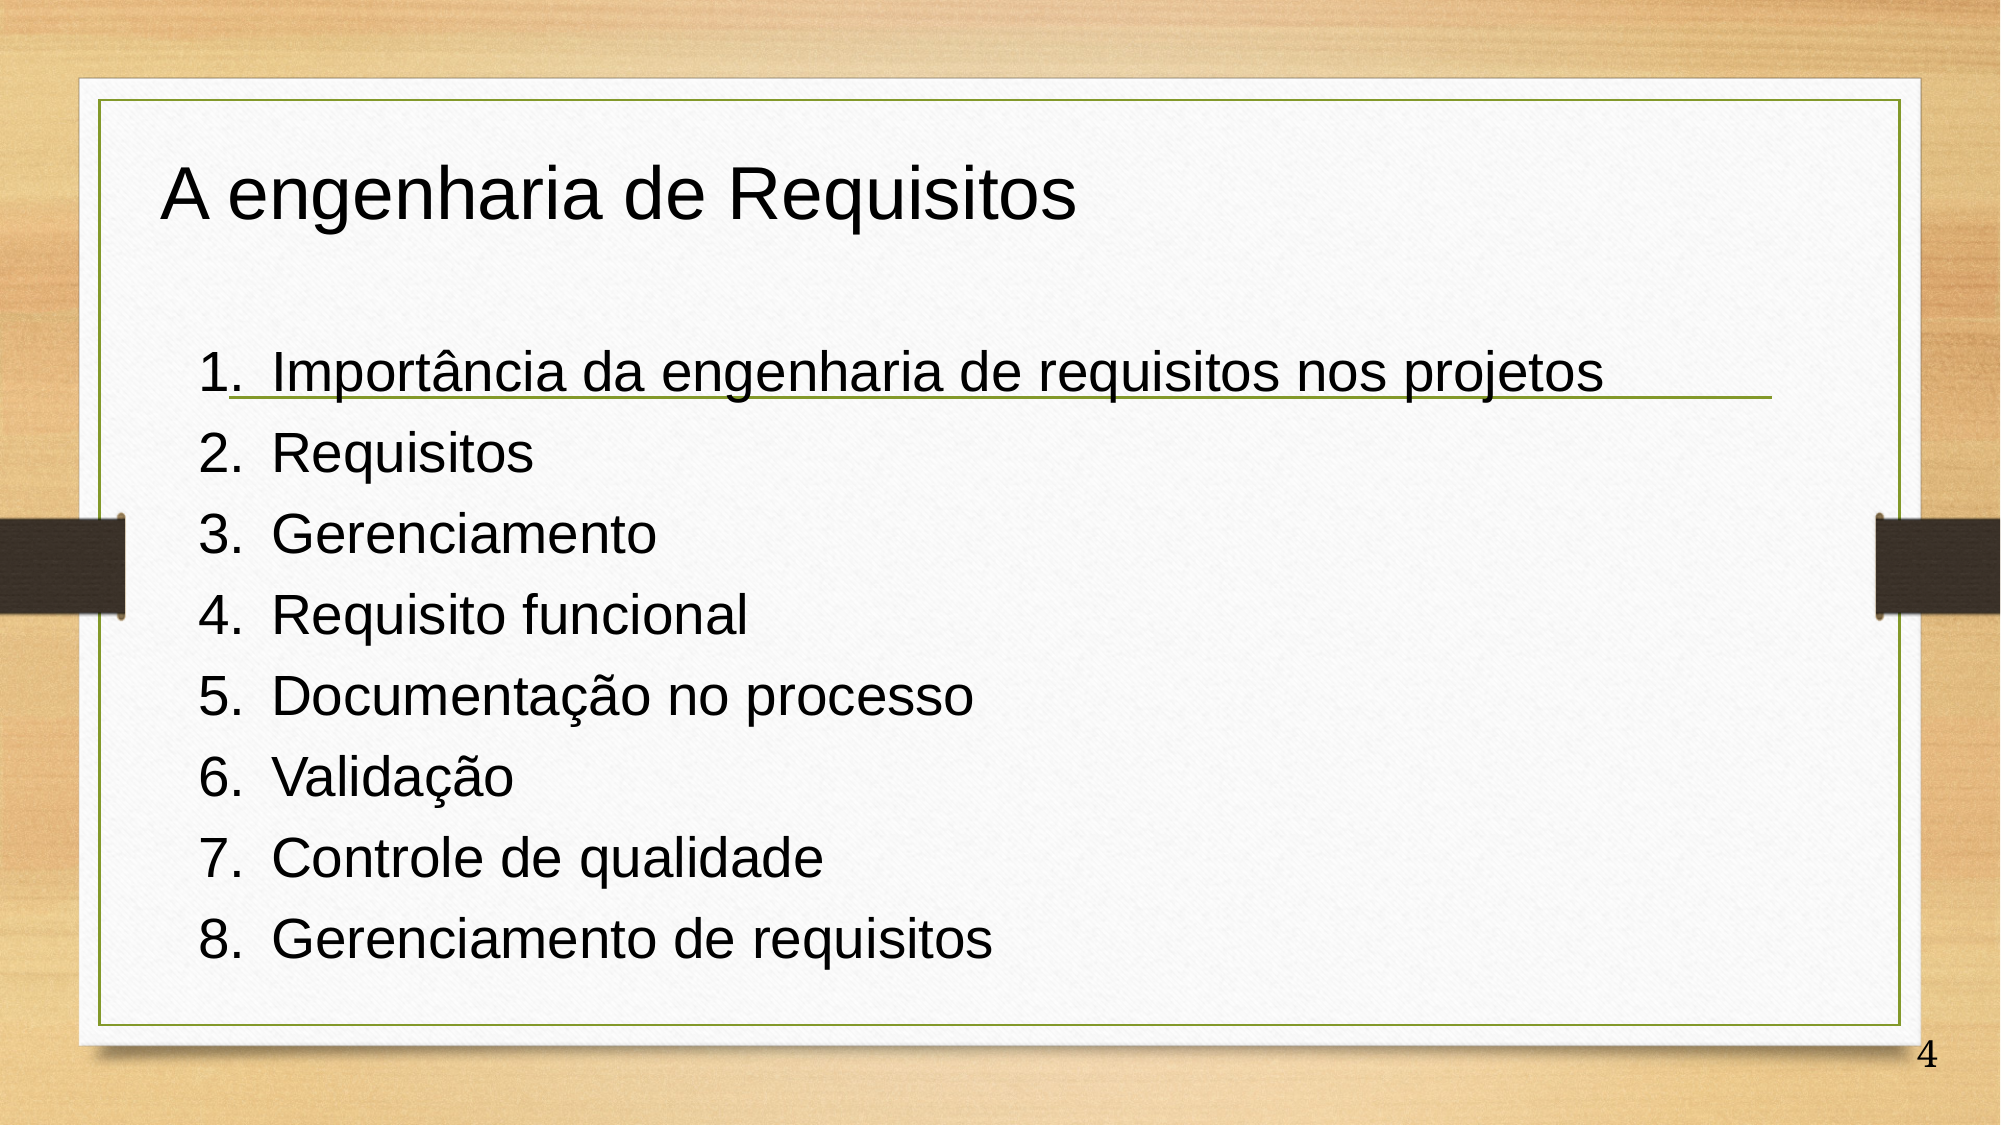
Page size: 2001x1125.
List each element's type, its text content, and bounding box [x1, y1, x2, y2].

text_box 4 [1902, 1022, 1953, 1082]
text_box A engenharia de Requisitos [145, 109, 1182, 282]
picture [0, 0, 2001, 1125]
text_box Importância da engenharia de requisitos nos projetos Requisitos Gerenciamento Requisito funcional Documentação no processo Validação Controle de qualidade Gerenciamento de requisitos [183, 334, 1817, 980]
